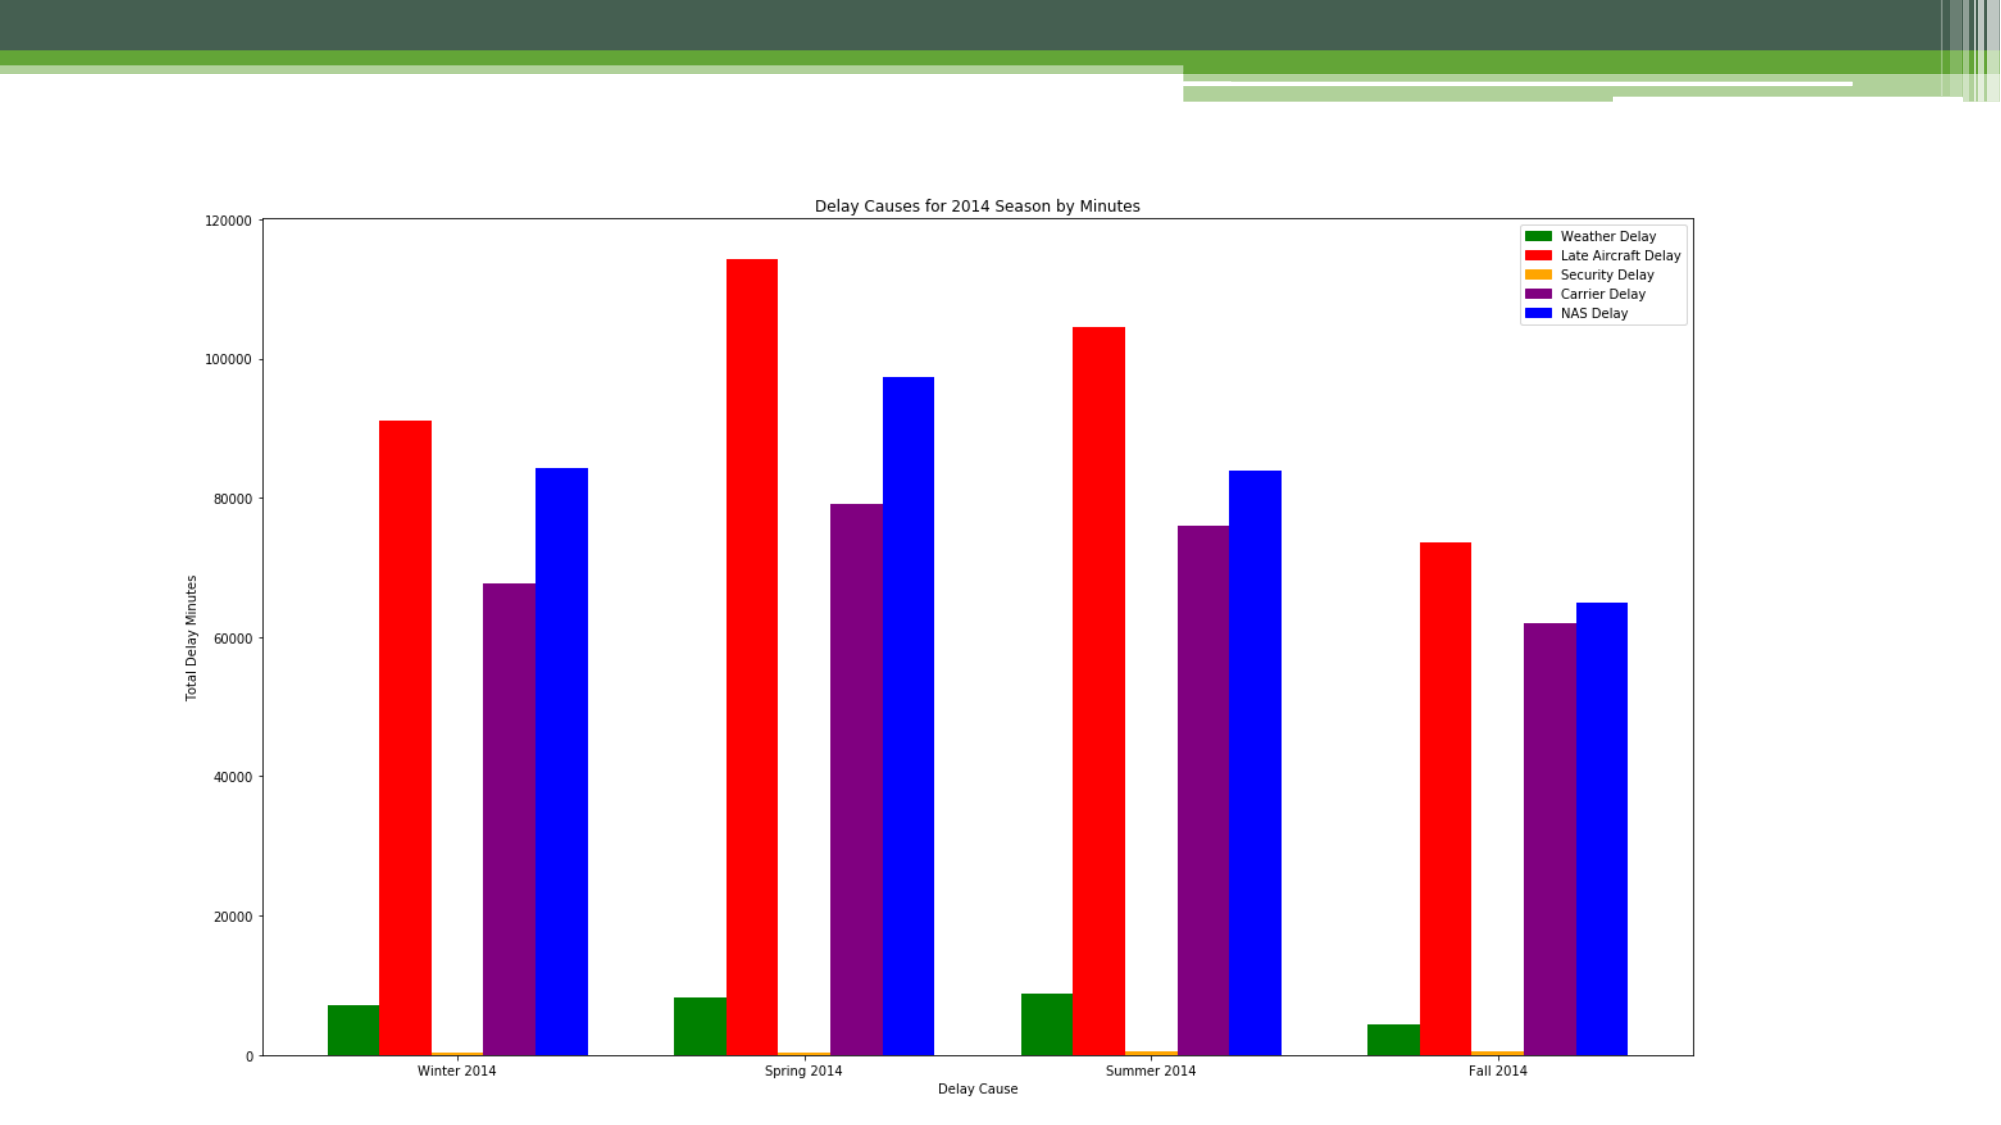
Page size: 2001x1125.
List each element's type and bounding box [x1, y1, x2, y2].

list [178, 190, 1706, 1104]
